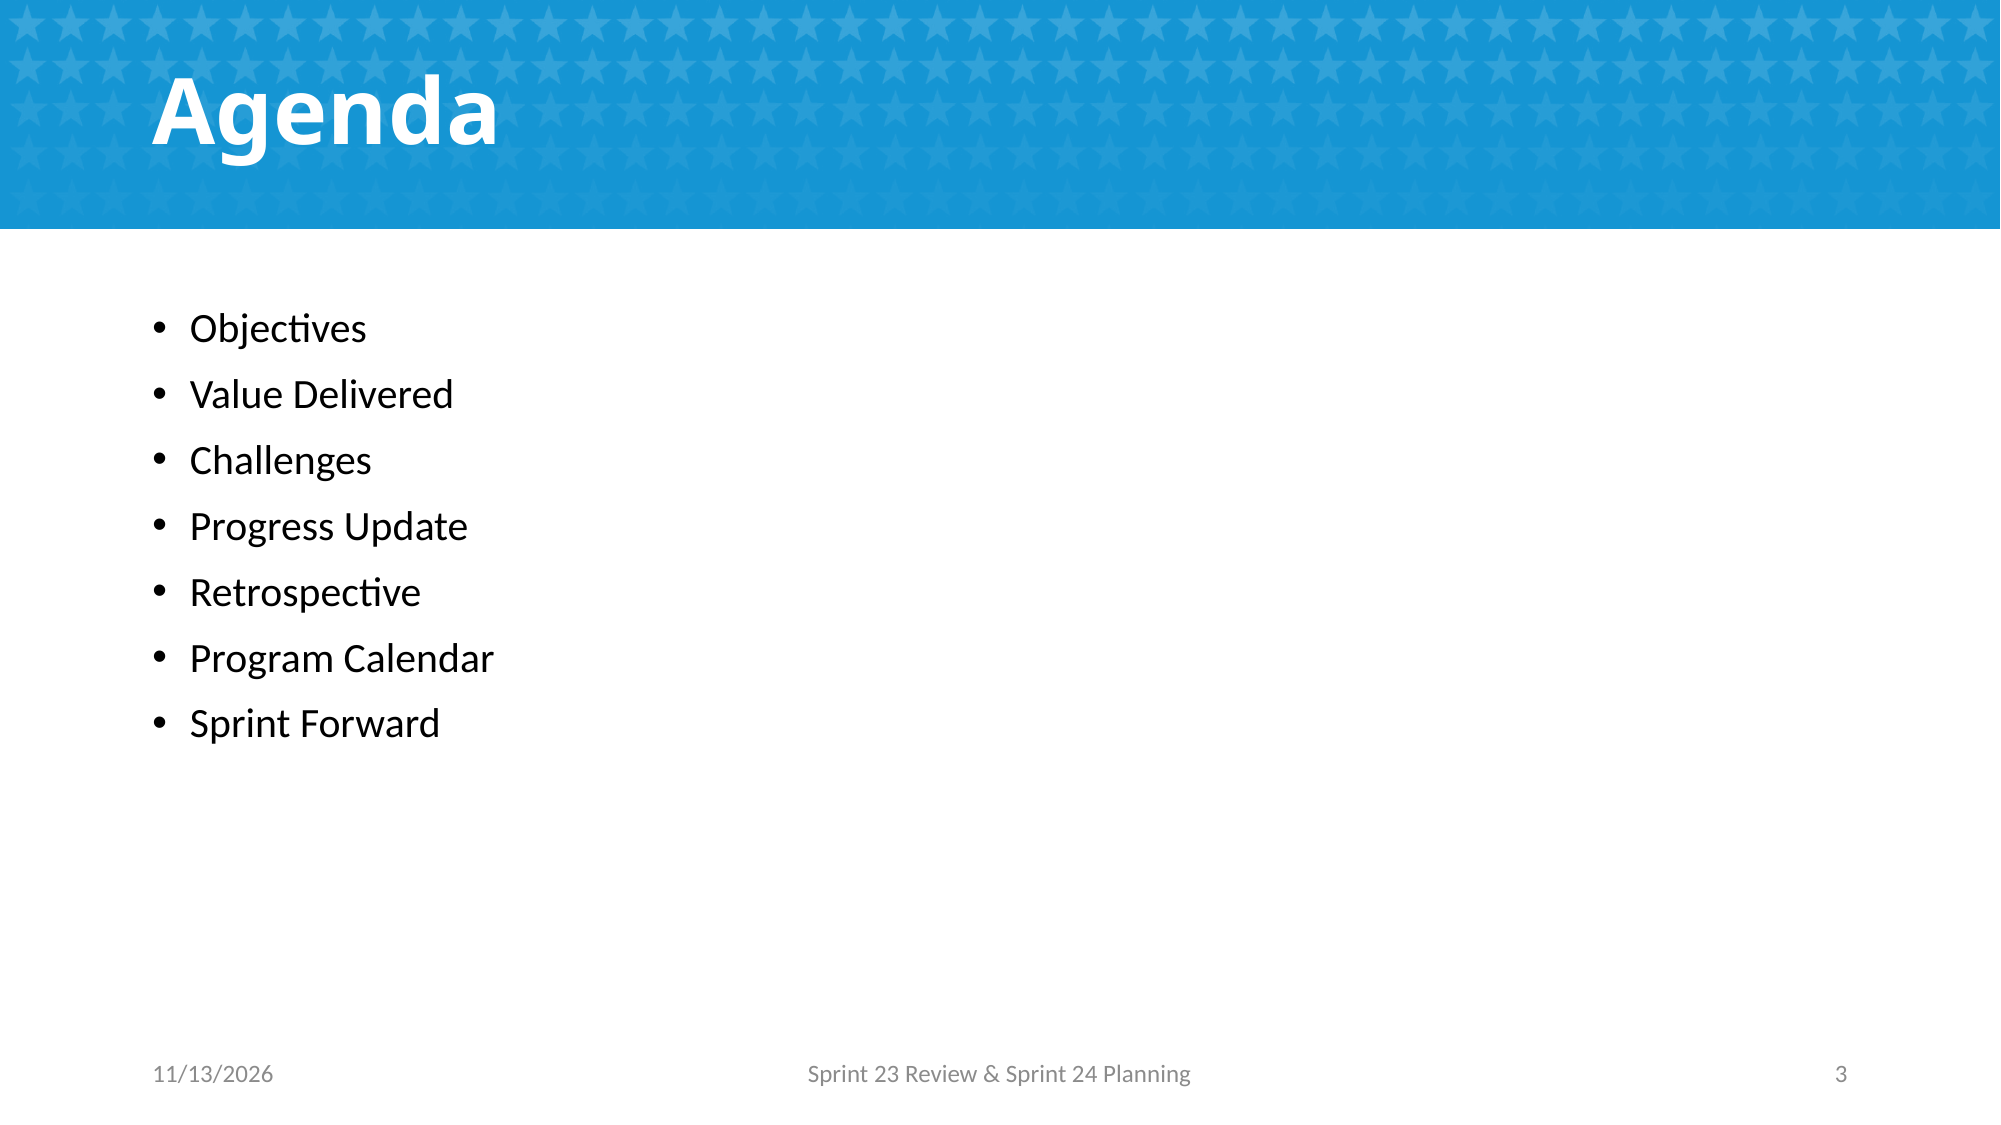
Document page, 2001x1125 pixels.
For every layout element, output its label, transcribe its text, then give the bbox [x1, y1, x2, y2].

footer Sprint 23 Review & Sprint 24 Planning [662, 1042, 1338, 1103]
slide_number 3 [1412, 1042, 1863, 1103]
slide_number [137, 1042, 588, 1103]
title Agenda [137, 30, 1863, 200]
list Objectives Value Delivered Challenges Progress Update Retrospective Program Calendar Sprint Forward [136, 298, 1863, 1014]
picture [0, 0, 2000, 229]
